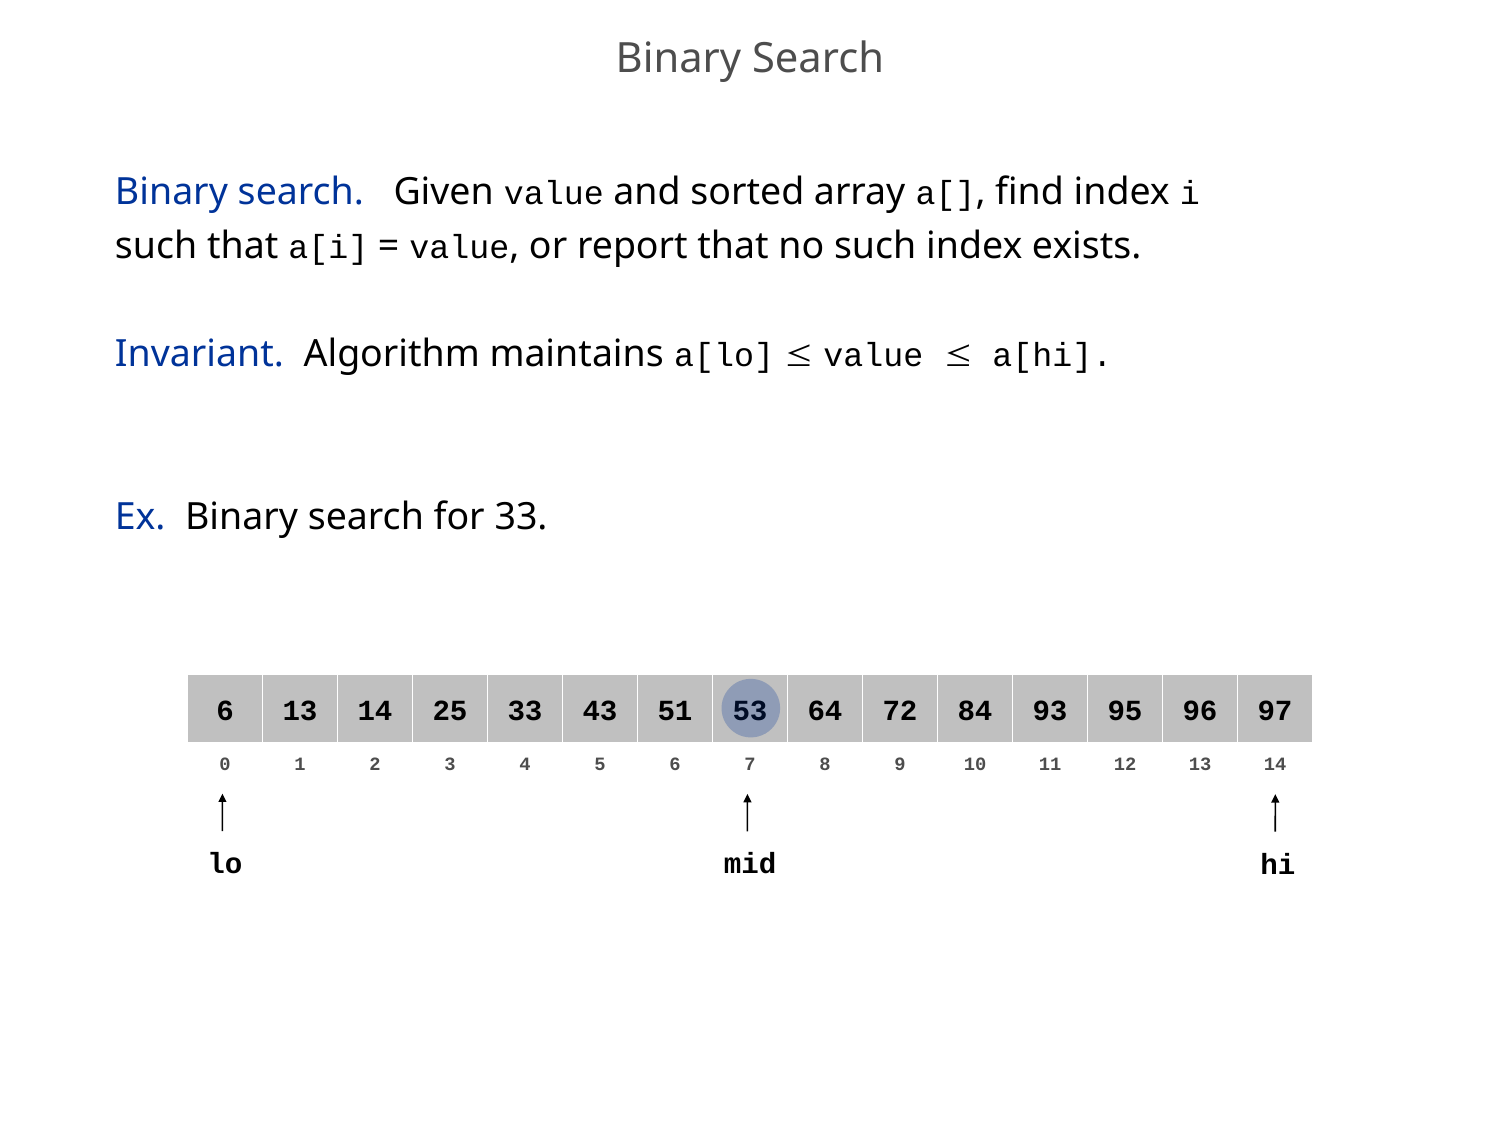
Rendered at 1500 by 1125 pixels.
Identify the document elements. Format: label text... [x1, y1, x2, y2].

text_box 72 [862, 673, 938, 743]
text_box 5 [562, 747, 638, 780]
text_box mid [708, 837, 792, 888]
text_box 14 [338, 673, 412, 743]
text_box 4 [487, 747, 562, 780]
text_box 10 [938, 747, 1012, 780]
text_box 53 [712, 673, 788, 743]
text_box [743, 793, 752, 832]
text_box lo [192, 836, 258, 887]
text_box 97 [1238, 673, 1313, 743]
text_box 8 [788, 747, 862, 780]
text_box 11 [1012, 747, 1087, 780]
text_box hi [1245, 837, 1311, 888]
text_box 9 [862, 747, 938, 780]
text_box 6 [638, 747, 712, 780]
text_box 96 [1162, 673, 1238, 743]
text_box 13 [263, 673, 338, 743]
text_box 6 [187, 673, 263, 743]
text_box 12 [1087, 747, 1162, 780]
text_box 13 [1162, 747, 1238, 780]
title Binary Search [0, 24, 1500, 101]
text_box 93 [1012, 673, 1087, 743]
text_box 51 [638, 673, 712, 743]
text_box 7 [712, 747, 788, 780]
text_box 33 [487, 673, 562, 743]
text_box 43 [562, 673, 638, 743]
text_box 3 [412, 747, 487, 780]
text_box 84 [938, 673, 1012, 743]
list Binary search. Given value and sorted array a[], find index i such that a[i] = value, or report that no such index exists. Invariant. Algorithm maintains a[lo]  value  a[hi]. Ex. Binary search for 33. [99, 149, 1388, 1038]
text_box 1 [263, 747, 338, 780]
text_box 0 [187, 747, 263, 780]
text_box 64 [788, 673, 862, 743]
text_box 95 [1087, 673, 1162, 743]
text_box 14 [1238, 747, 1313, 780]
text_box [1271, 794, 1280, 832]
text_box [218, 793, 227, 832]
text_box 2 [338, 747, 412, 780]
text_box 25 [412, 673, 487, 743]
text_box [721, 678, 781, 738]
